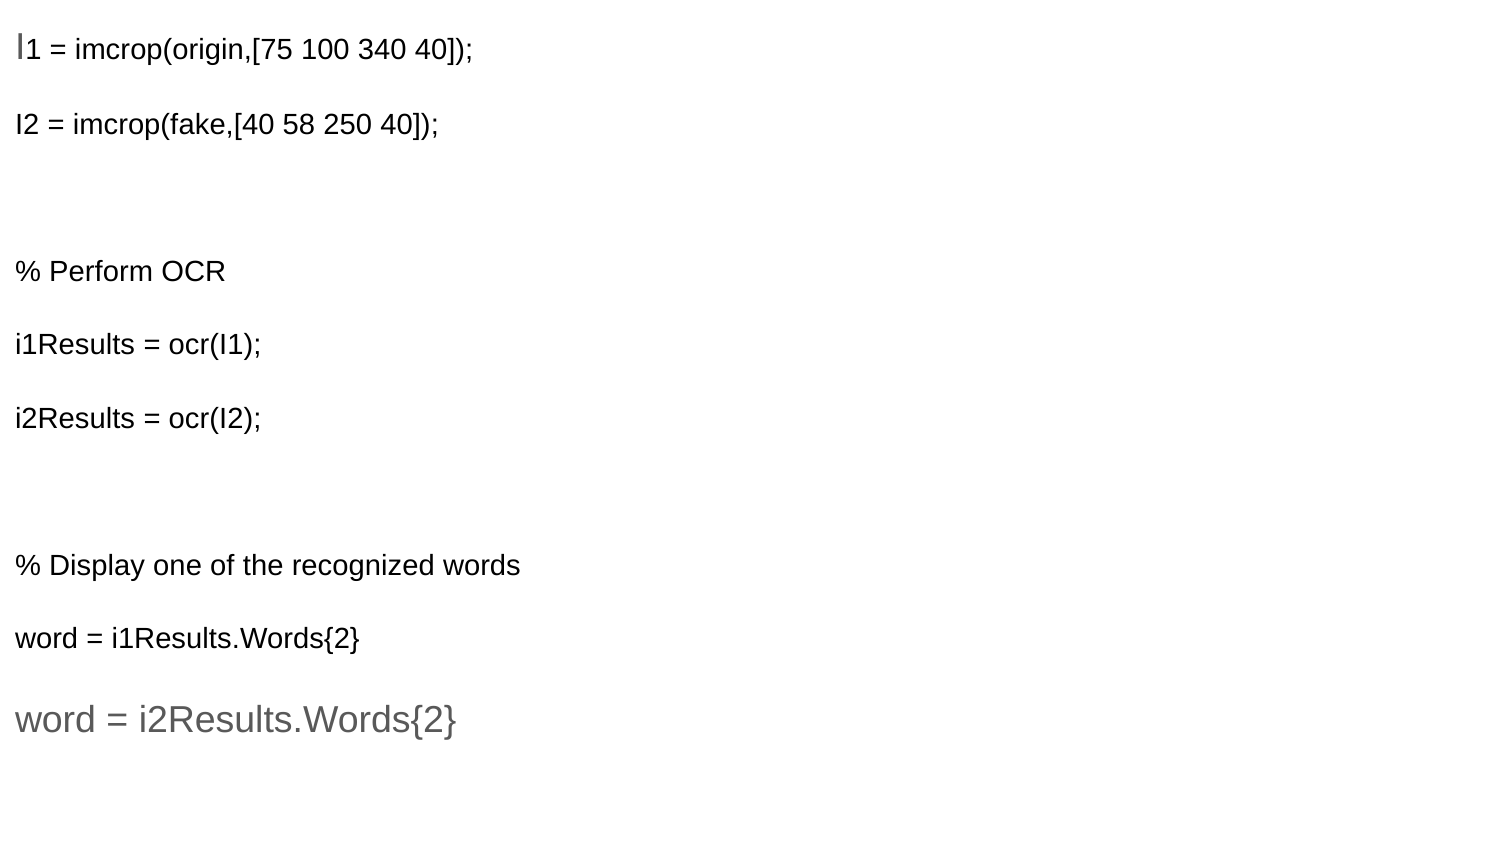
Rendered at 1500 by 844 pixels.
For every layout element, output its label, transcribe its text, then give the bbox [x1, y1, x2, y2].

list I1 = imcrop(origin,[75 100 340 40]); I2 = imcrop(fake,[40 58 250 40]); % Perform OCR i1Results = ocr(I1); i2Results = ocr(I2); % Display one of the recognized words word = i1Results.Words{2} word = i2Results.Words{2} [0, 0, 1449, 844]
